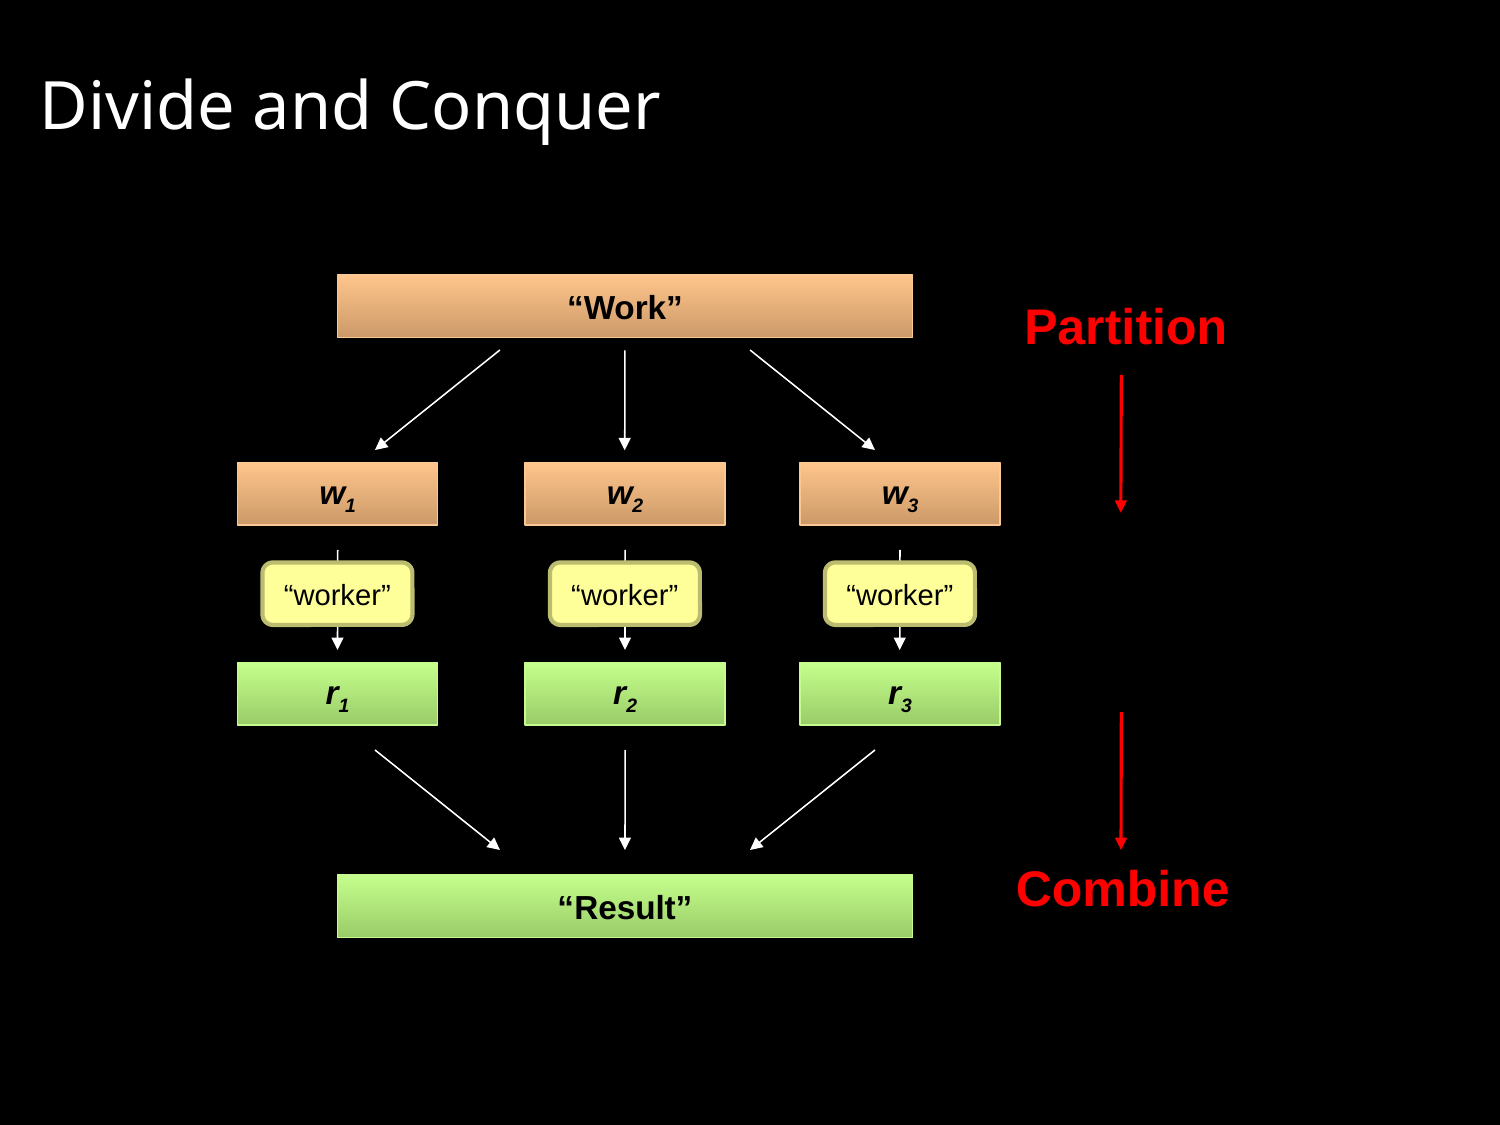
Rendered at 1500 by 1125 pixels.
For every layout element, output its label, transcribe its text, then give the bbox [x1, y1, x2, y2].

text_box 0.602 [852, 602, 946, 606]
text_box 0.000 [577, 602, 671, 606]
text_box “worker” [547, 560, 703, 628]
title Divide and Conquer [24, 18, 1451, 188]
text_box Partition [1009, 287, 1243, 363]
text_box “worker” [260, 560, 415, 628]
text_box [749, 749, 876, 851]
text_box r3 [799, 662, 1001, 726]
text_box “worker” [822, 560, 978, 628]
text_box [374, 349, 501, 451]
text_box w1 [237, 462, 438, 526]
text_box “Result” [337, 874, 913, 938]
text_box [374, 749, 501, 851]
text_box 0.301 [290, 602, 383, 606]
text_box “Work” [337, 274, 913, 338]
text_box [749, 349, 876, 451]
text_box Combine [1001, 849, 1245, 924]
text_box r2 [524, 662, 726, 726]
text_box w3 [799, 462, 1001, 526]
text_box w2 [524, 462, 726, 526]
text_box r1 [237, 662, 438, 726]
